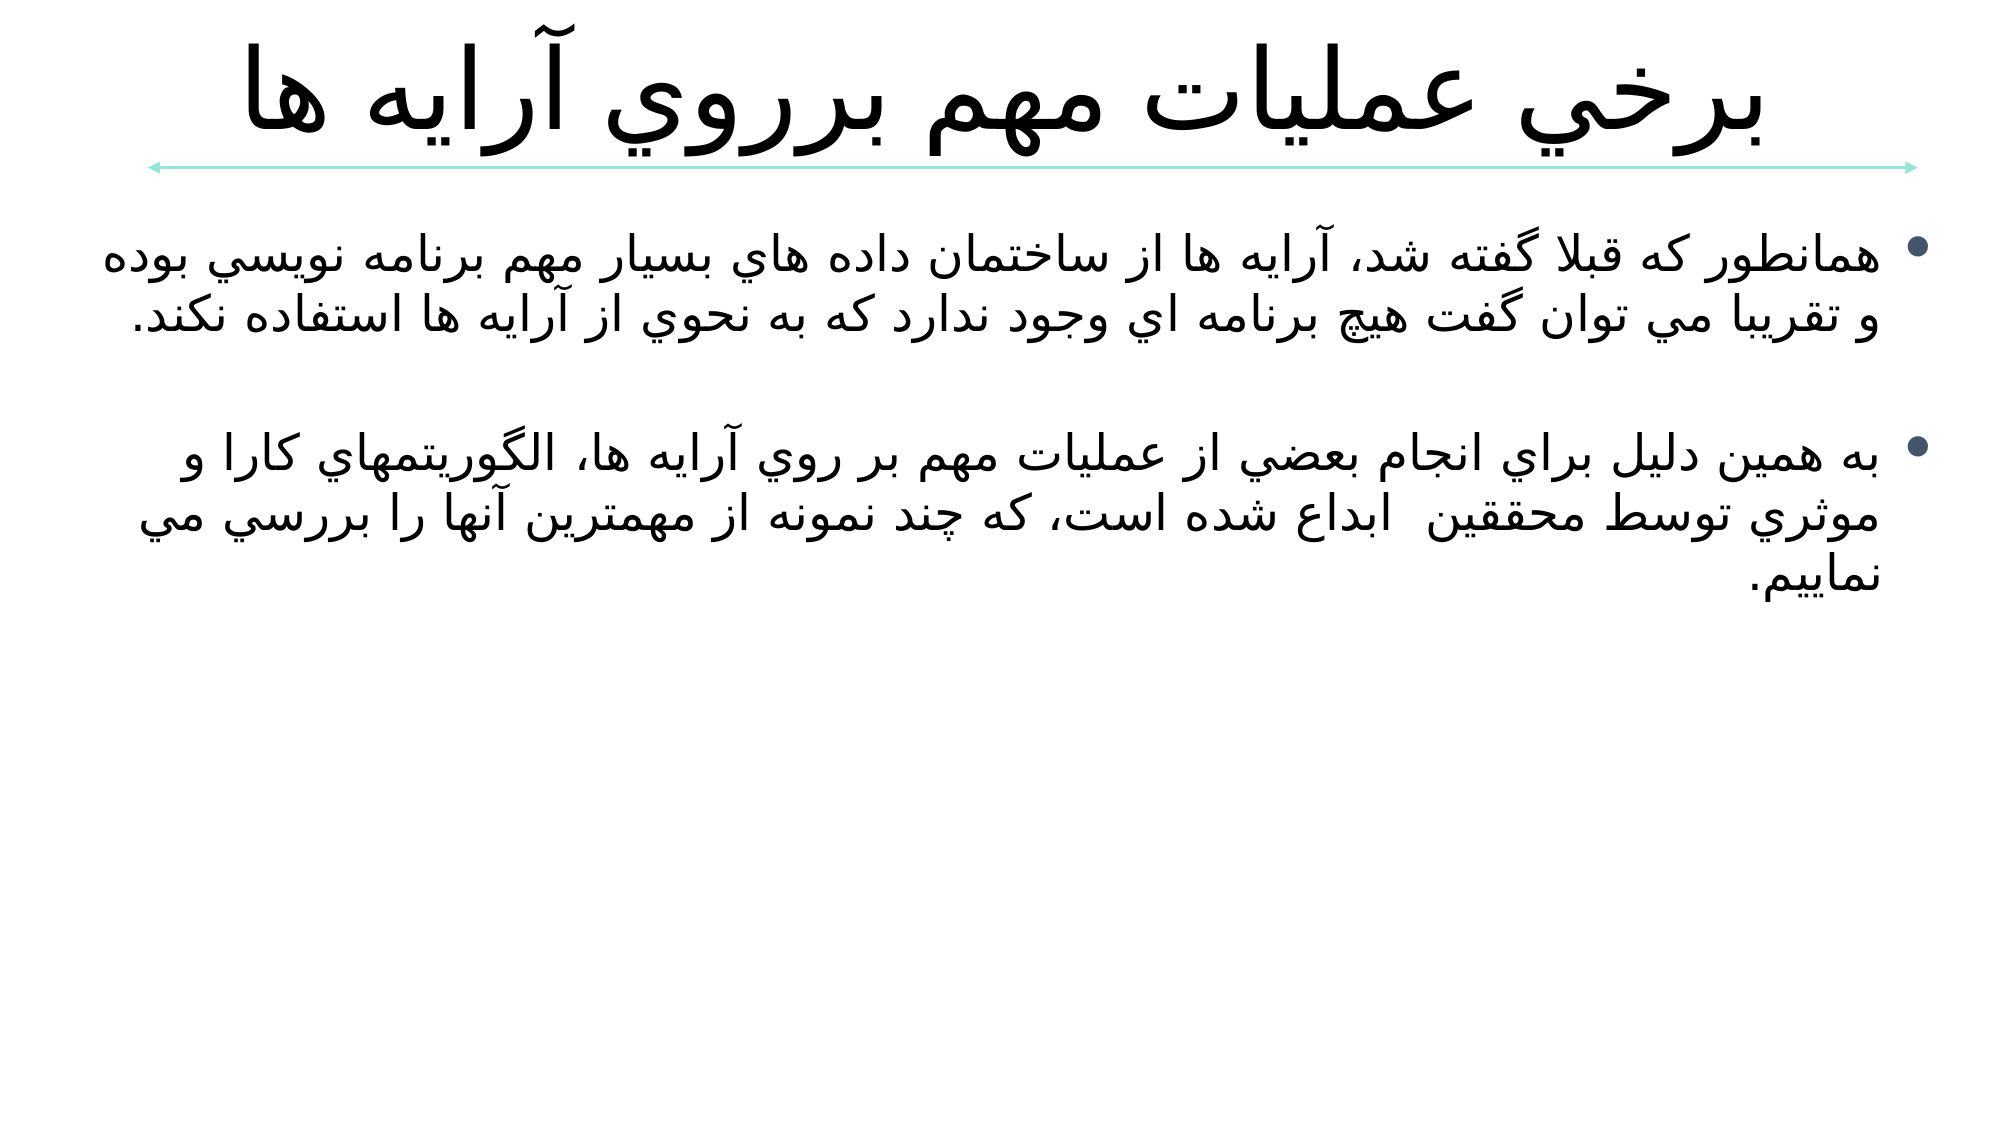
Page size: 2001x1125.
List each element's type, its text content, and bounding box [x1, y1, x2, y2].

text_box همانطور كه قبلا گفته شد، آرايه ها از ساختمان داده هاي بسيار مهم برنامه نويسي بوده و تقريبا مي توان گفت هيچ برنامه اي وجود ندارد كه به نحوي از آرايه ها استفاده نكند. به همين دليل براي انجام بعضي از عمليات مهم بر روي آرايه ها، الگوريتمهاي كارا و موثري توسط محققين ابداع شده است، كه چند نمونه از مهمترين آنها را بررسي مي نماييم. [56, 213, 1955, 938]
list برخي عمليات مهم برروي آرايه ها [56, 33, 1955, 153]
